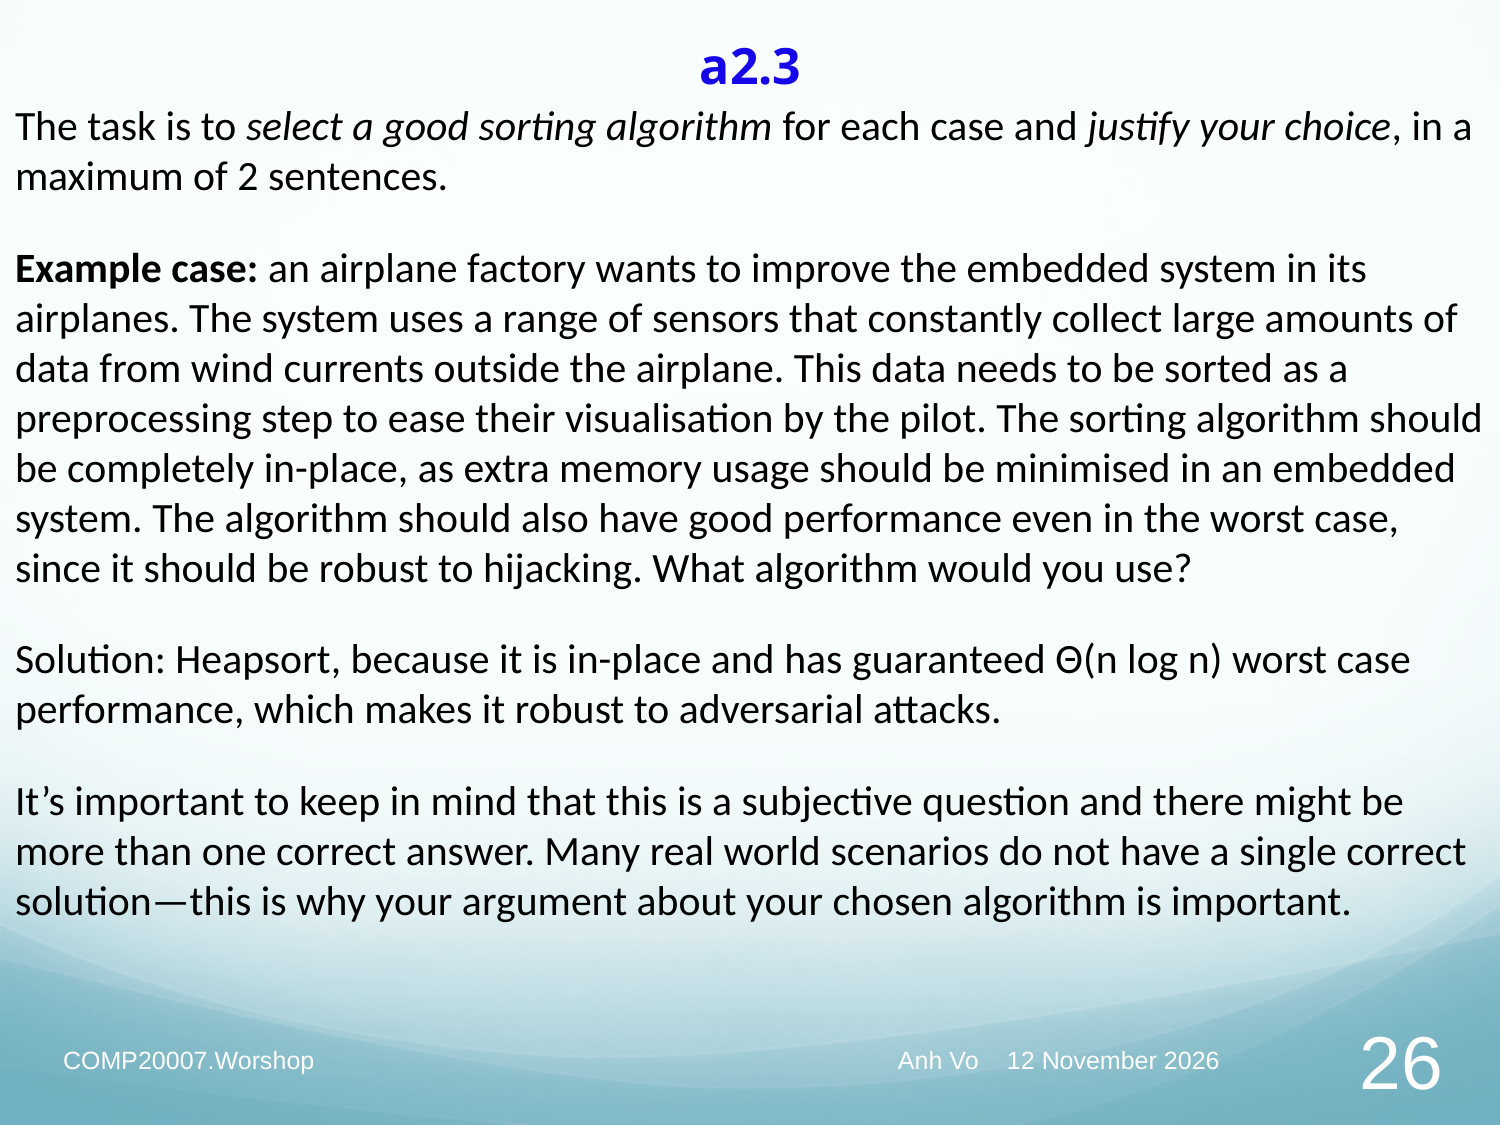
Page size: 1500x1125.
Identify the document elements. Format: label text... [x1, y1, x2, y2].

title a2.3 [43, 17, 1459, 91]
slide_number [877, 1029, 1236, 1090]
footer COMP20007.Worshop [48, 1029, 843, 1090]
slide_number 26 [1295, 1029, 1459, 1090]
list The task is to select a good sorting algorithm for each case and justify your choice, in a maximum of 2 sentences. Example case: an airplane factory wants to improve the embedded system in its airplanes. The system uses a range of sensors that constantly collect large amounts of data from wind currents outside the airplane. This data needs to be sorted as a preprocessing step to ease their visualisation by the pilot. The sorting algorithm should be completely in-place, as extra memory usage should be minimised in an embedded system. The algorithm should also have good performance even in the worst case, since it should be robust to hijacking. What algorithm would you use? Solution: Heapsort, because it is in-place and has guaranteed Θ(n log n) worst case performance, which makes it robust to adversarial attacks. It’s important to keep in mind that this is a subjective question and there might be more than one correct answer. Many real world scenarios do not have a single correct solution—this is why your argument about your chosen algorithm is important. [0, 91, 1500, 1000]
